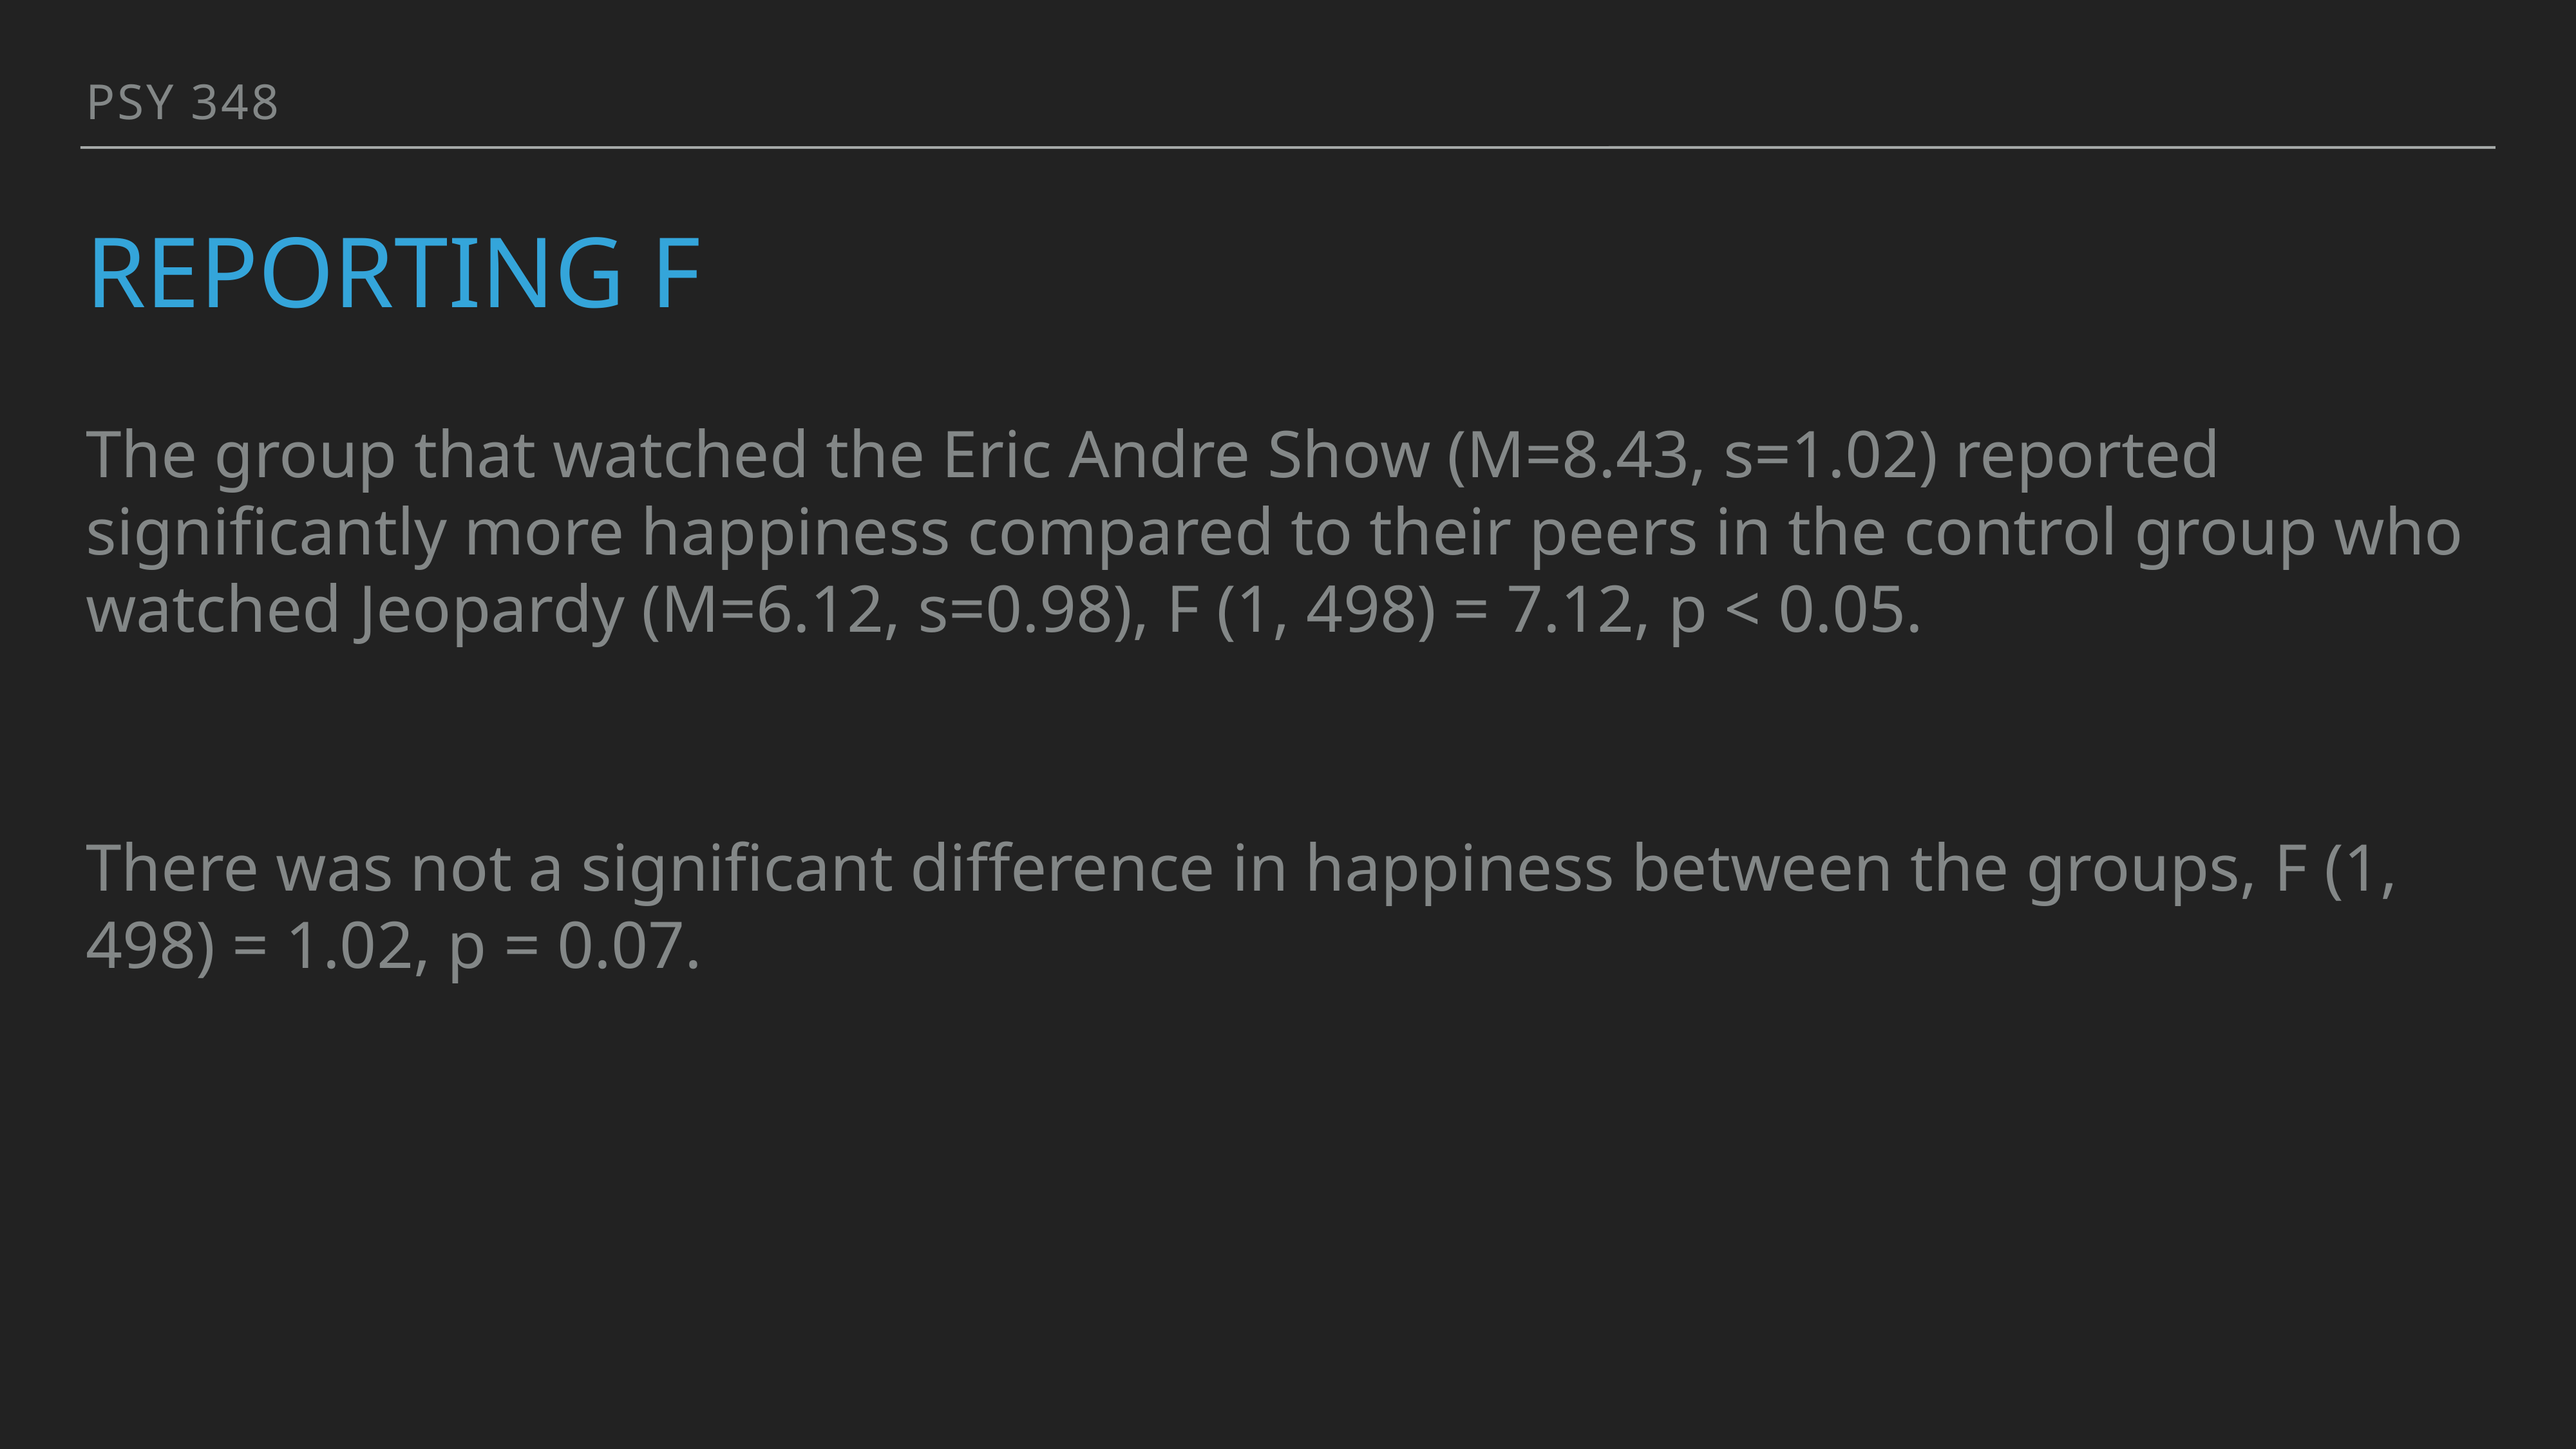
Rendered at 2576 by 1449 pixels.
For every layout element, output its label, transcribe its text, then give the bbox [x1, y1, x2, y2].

list The group that watched the Eric Andre Show (M=8.43, s=1.02) reported significantly more happiness compared to their peers in the control group who watched Jeopardy (M=6.12, s=0.98), F (1, 498) = 7.12, p < 0.05. There was not a significant difference in happiness between the groups, F (1, 498) = 1.02, p = 0.07. [80, 407, 2496, 1316]
title Reporting F [80, 227, 2496, 336]
list PSY 348 [80, 66, 2295, 135]
